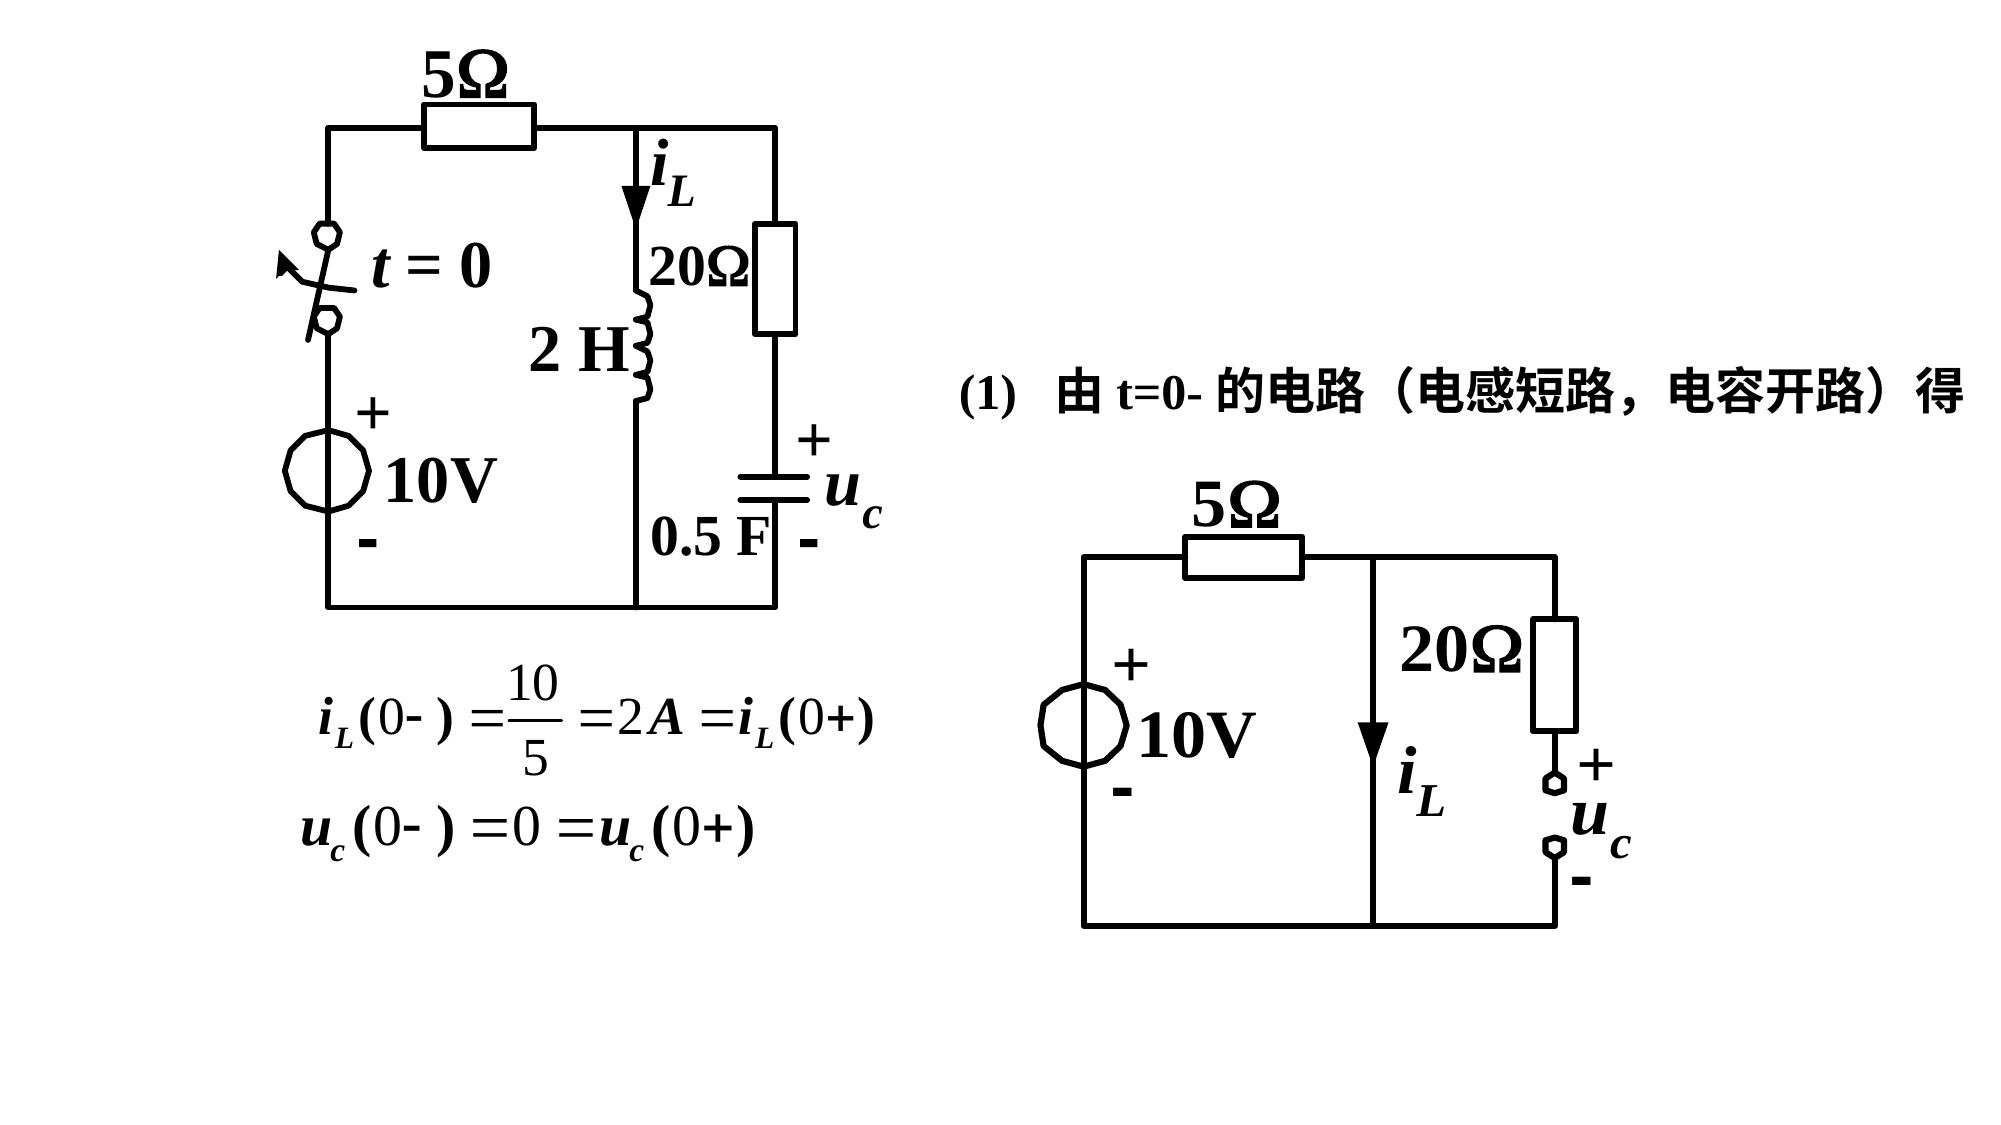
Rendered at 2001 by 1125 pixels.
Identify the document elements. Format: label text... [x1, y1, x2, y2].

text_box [310, 649, 882, 788]
text_box (1) 由t=0-的电路（电感短路，电容开路）得 [944, 352, 1992, 428]
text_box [249, 37, 900, 625]
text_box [1031, 471, 1669, 1012]
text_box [291, 787, 764, 875]
